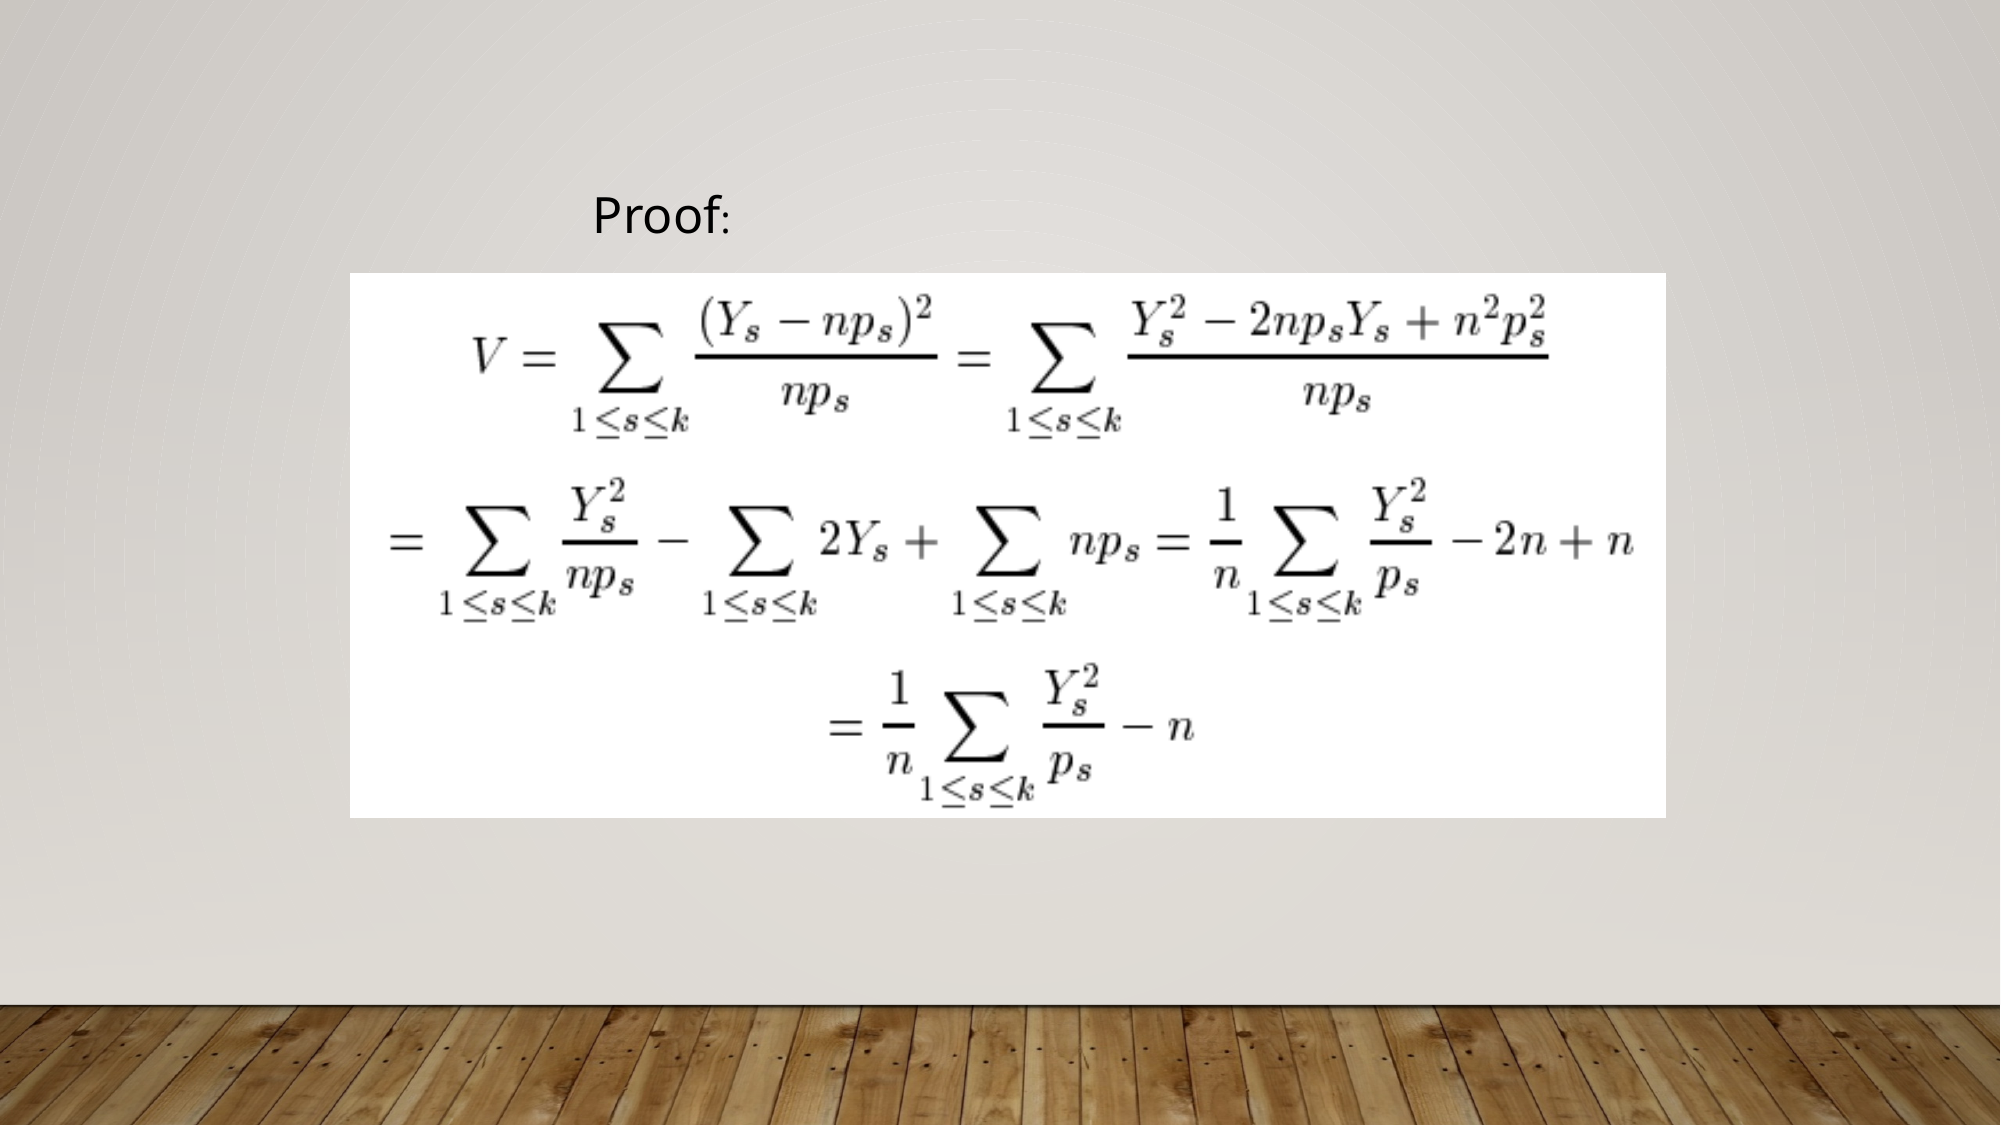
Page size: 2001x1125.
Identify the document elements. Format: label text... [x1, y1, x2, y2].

picture [350, 273, 1667, 819]
picture [0, 1005, 2000, 1125]
text_box Proof: [578, 175, 746, 251]
